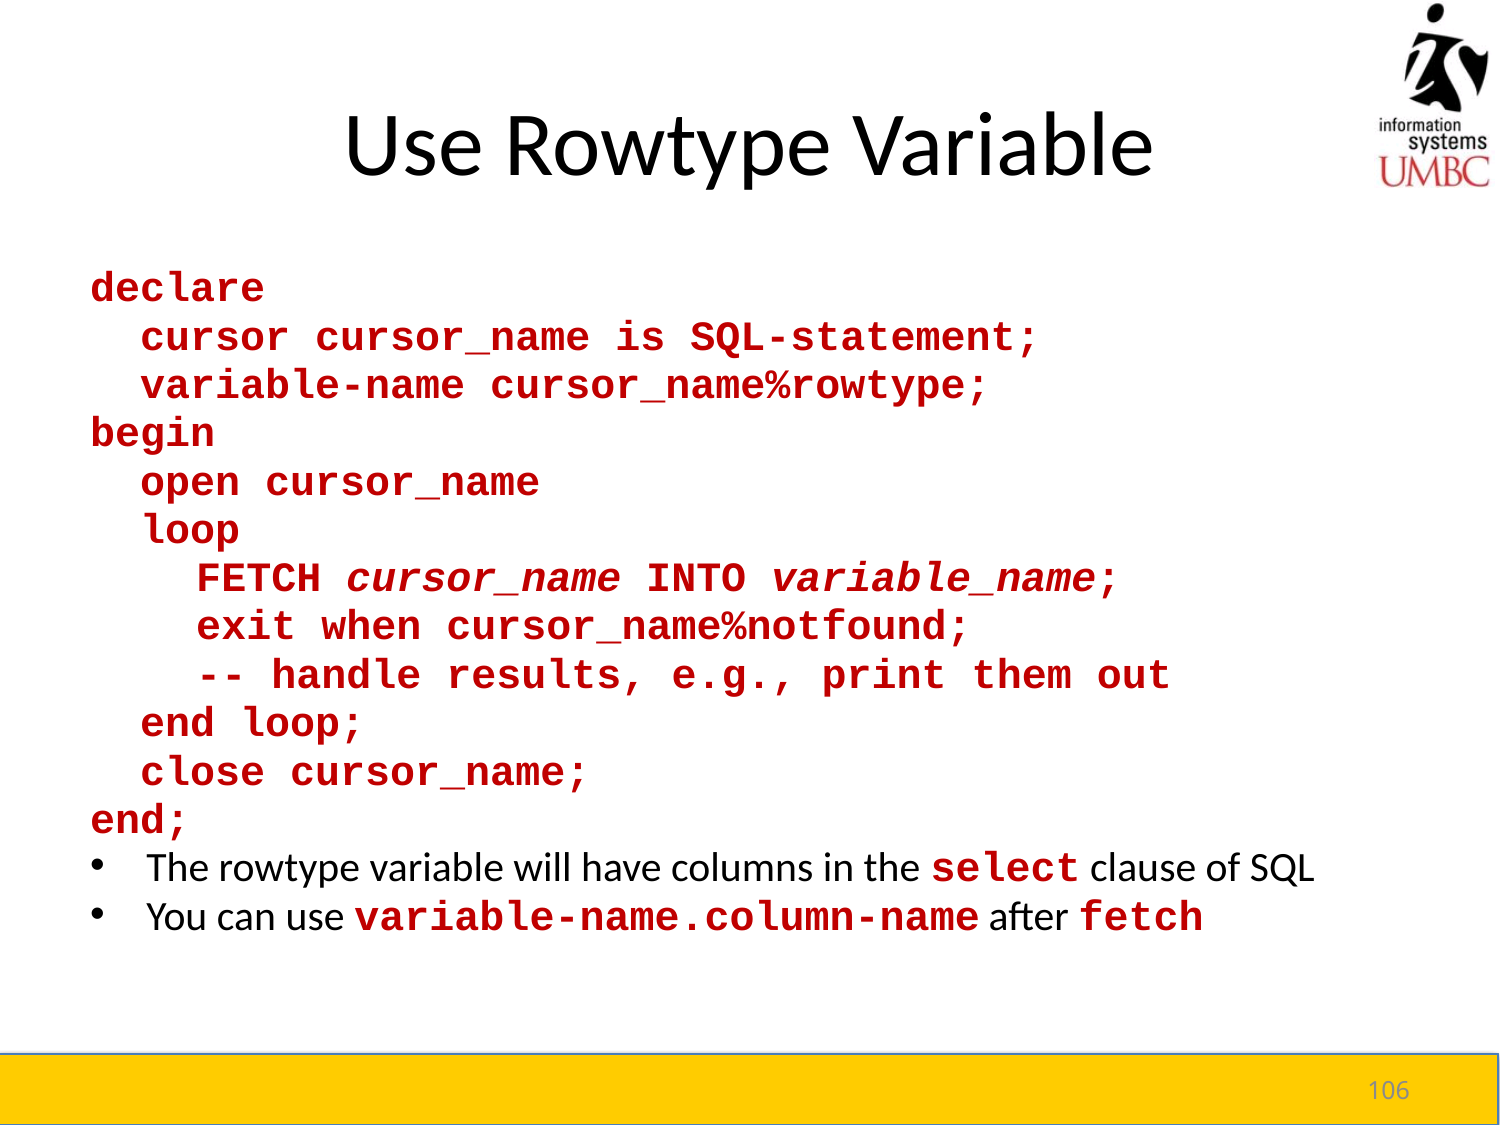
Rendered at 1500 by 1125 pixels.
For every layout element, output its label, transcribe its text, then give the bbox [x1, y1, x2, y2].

title Use Rowtype Variable [75, 45, 1425, 233]
slide_number 106 [1074, 1061, 1425, 1122]
list declare cursor cursor_name is SQL-statement; variable-name cursor_name%rowtype; begin open cursor_name loop FETCH cursor_name INTO variable_name; exit when cursor_name%notfound; -- handle results, e.g., print them out end loop; close cursor_name; end; The rowtype variable will have columns in the select clause of SQL You can use variable-name.column-name after fetch [75, 262, 1425, 1005]
picture [1374, 1, 1495, 188]
